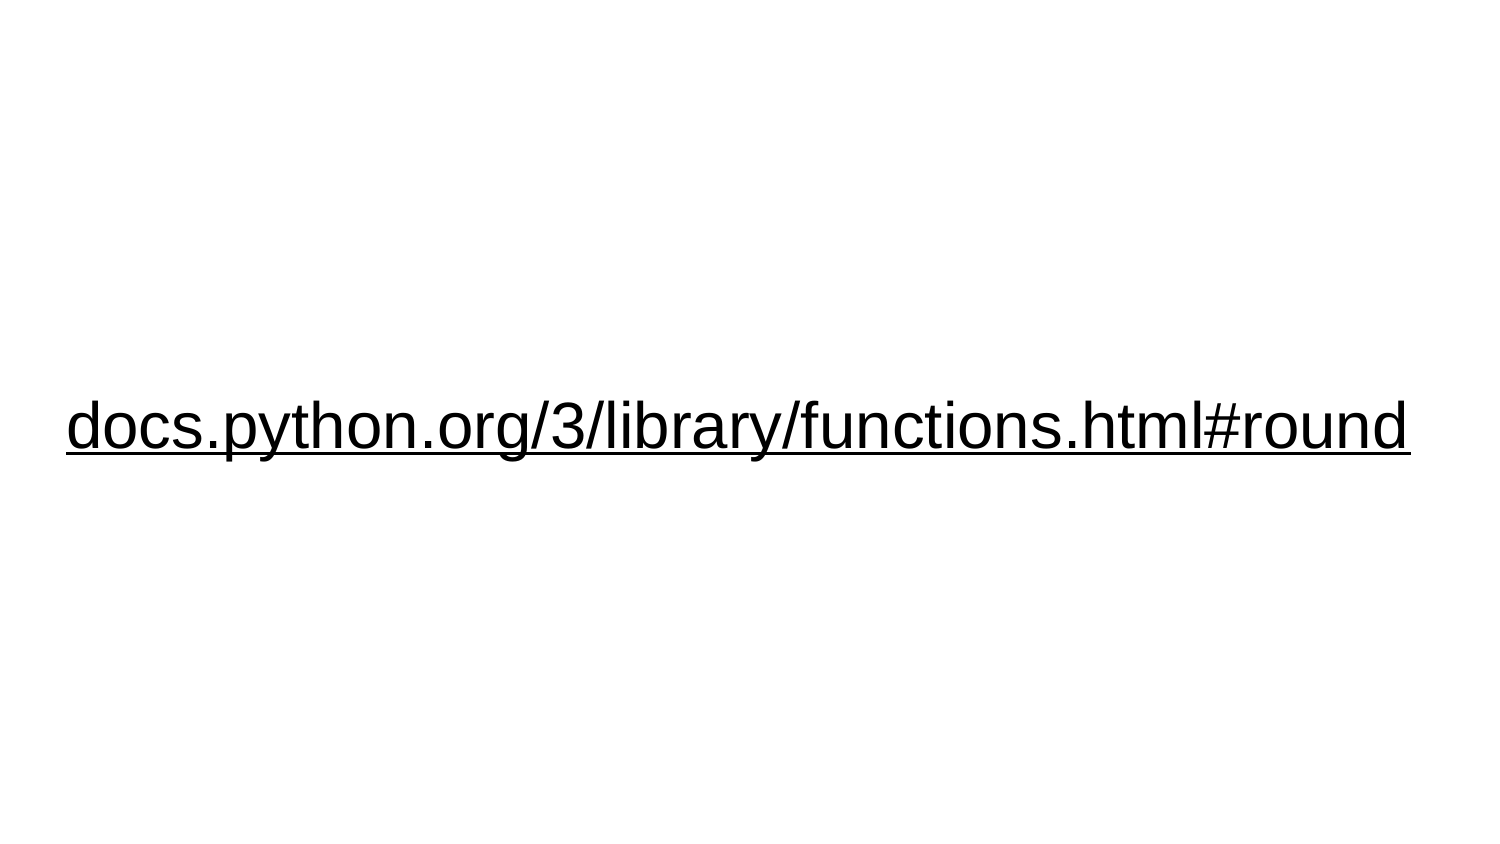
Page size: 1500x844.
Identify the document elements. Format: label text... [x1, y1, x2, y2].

title docs.python.org/3/library/functions.html#round [51, 352, 1449, 491]
